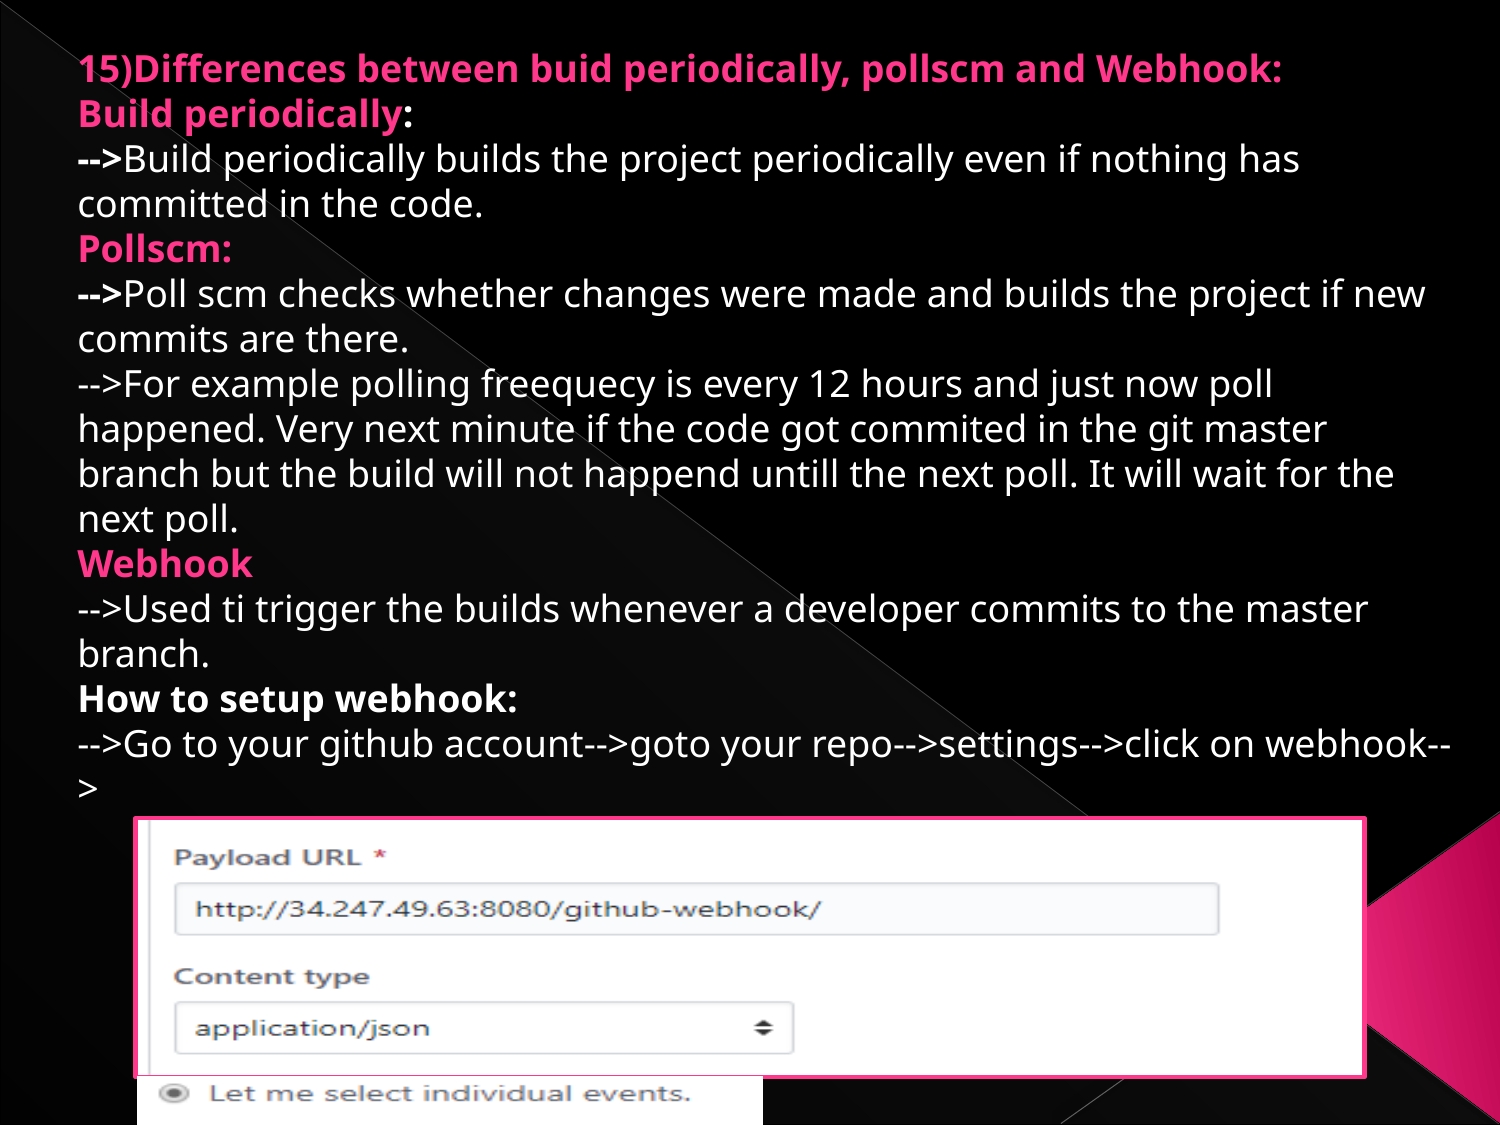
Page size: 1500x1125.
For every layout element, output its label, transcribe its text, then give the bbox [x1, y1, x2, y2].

picture [137, 820, 1363, 1125]
text_box 15)Differences between buid periodically, pollscm and Webhook: Build periodically: -->Build periodically builds the project periodically even if nothing has committed in the code. Pollscm: -->Poll scm checks whether changes were made and builds the project if new commits are there. -->For example polling freequecy is every 12 hours and just now poll happened. Very next minute if the code got commited in the git master branch but the build will not happend untill the next poll. It will wait for the next poll. Webhook -->Used ti trigger the builds whenever a developer commits to the master branch. How to setup webhook: -->Go to your github account-->goto your repo-->settings-->click on webhook--> [62, 37, 1470, 818]
